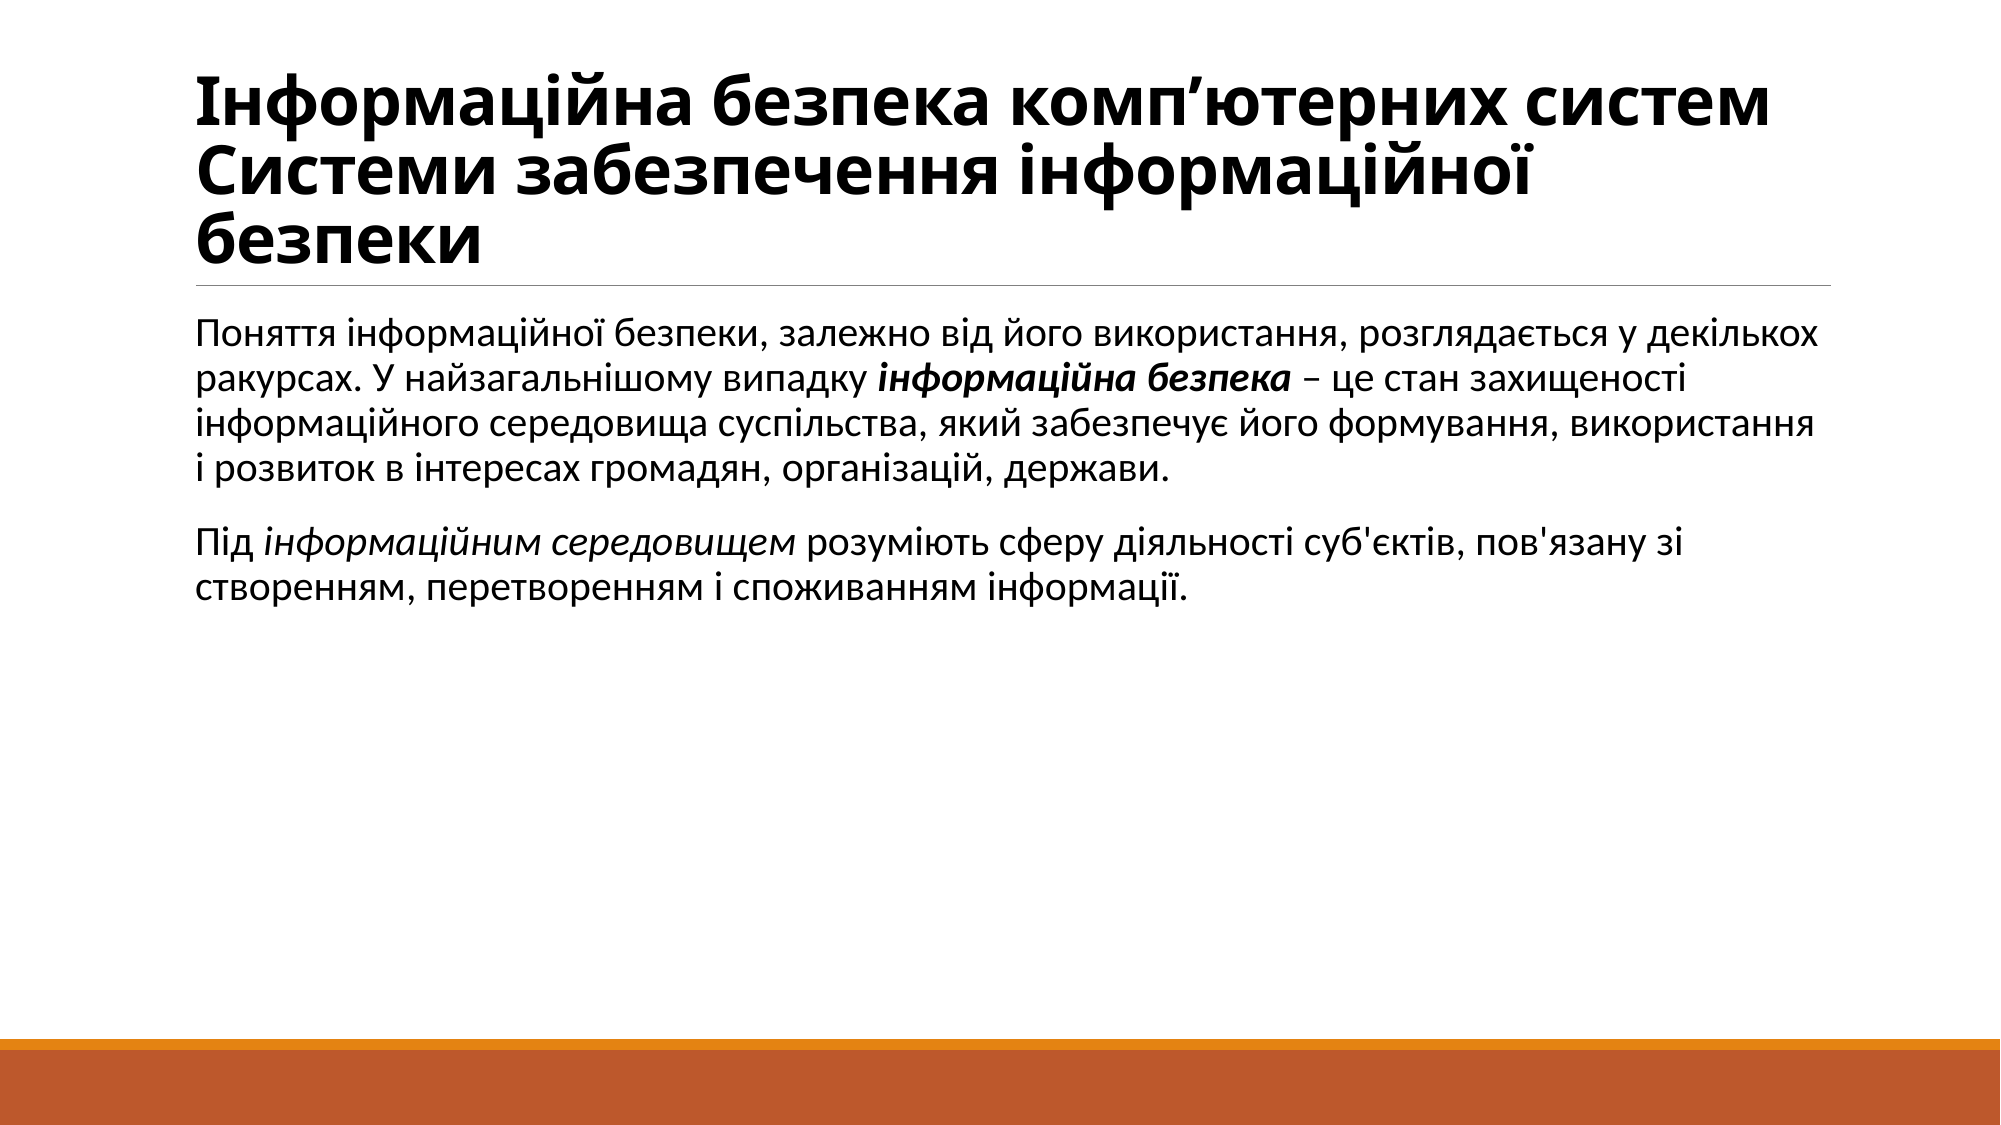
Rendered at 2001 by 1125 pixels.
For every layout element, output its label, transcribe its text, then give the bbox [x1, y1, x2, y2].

list Поняття інформаційної безпеки, залежно від його використання, розглядається у декількох ракурсах. У найзагальнішому випадку інформаційна безпека – це стан захищеності інформаційного середовища суспільства, який забезпечує його формування, використання і розвиток в інтересах громадян, організацій, держави. Під інформаційним середовищем розуміють сферу діяльності суб'єктів, пов'язану зі створенням, перетворенням і споживанням інформації. [180, 302, 1830, 963]
title Інформаційна безпека комп’ютерних систем Системи забезпечення інформаційної безпеки [180, 47, 1830, 285]
